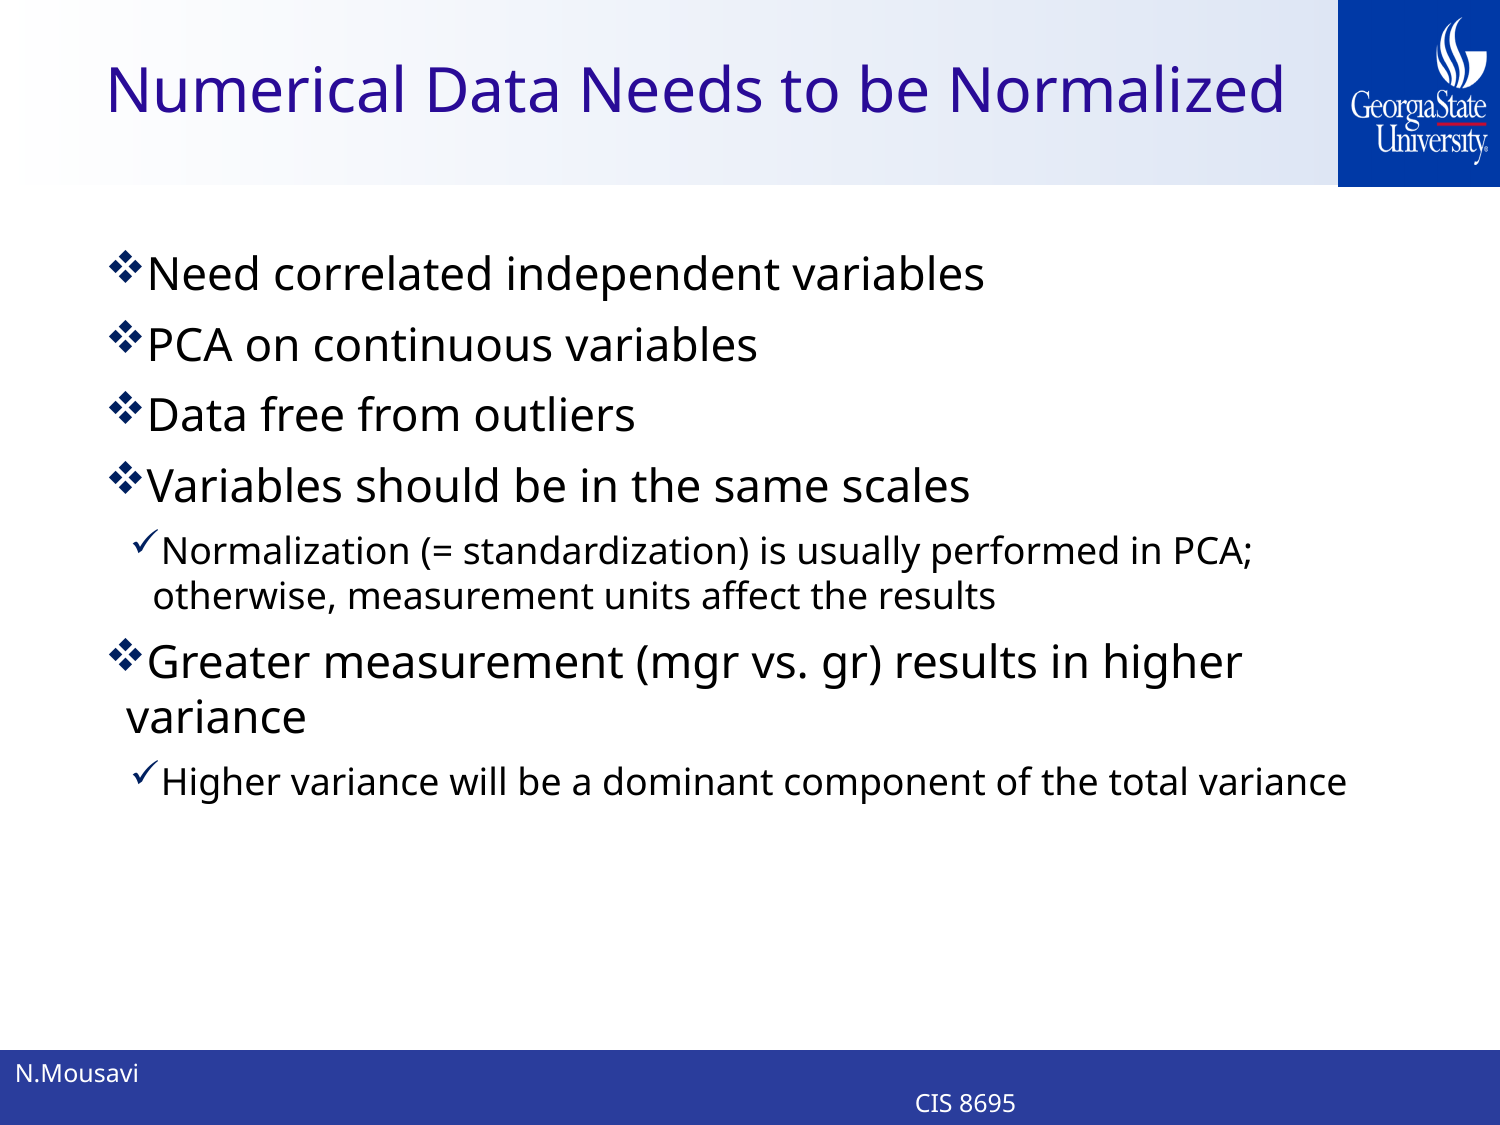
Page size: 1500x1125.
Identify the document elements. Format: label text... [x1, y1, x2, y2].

list Need correlated independent variables PCA on continuous variables Data free from outliers Variables should be in the same scales Normalization (= standardization) is usually performed in PCA; otherwise, measurement units affect the results Greater measurement (mgr vs. gr) results in higher variance Higher variance will be a dominant component of the total variance [90, 237, 1384, 952]
title Numerical Data Needs to be Normalized [90, 0, 1500, 185]
